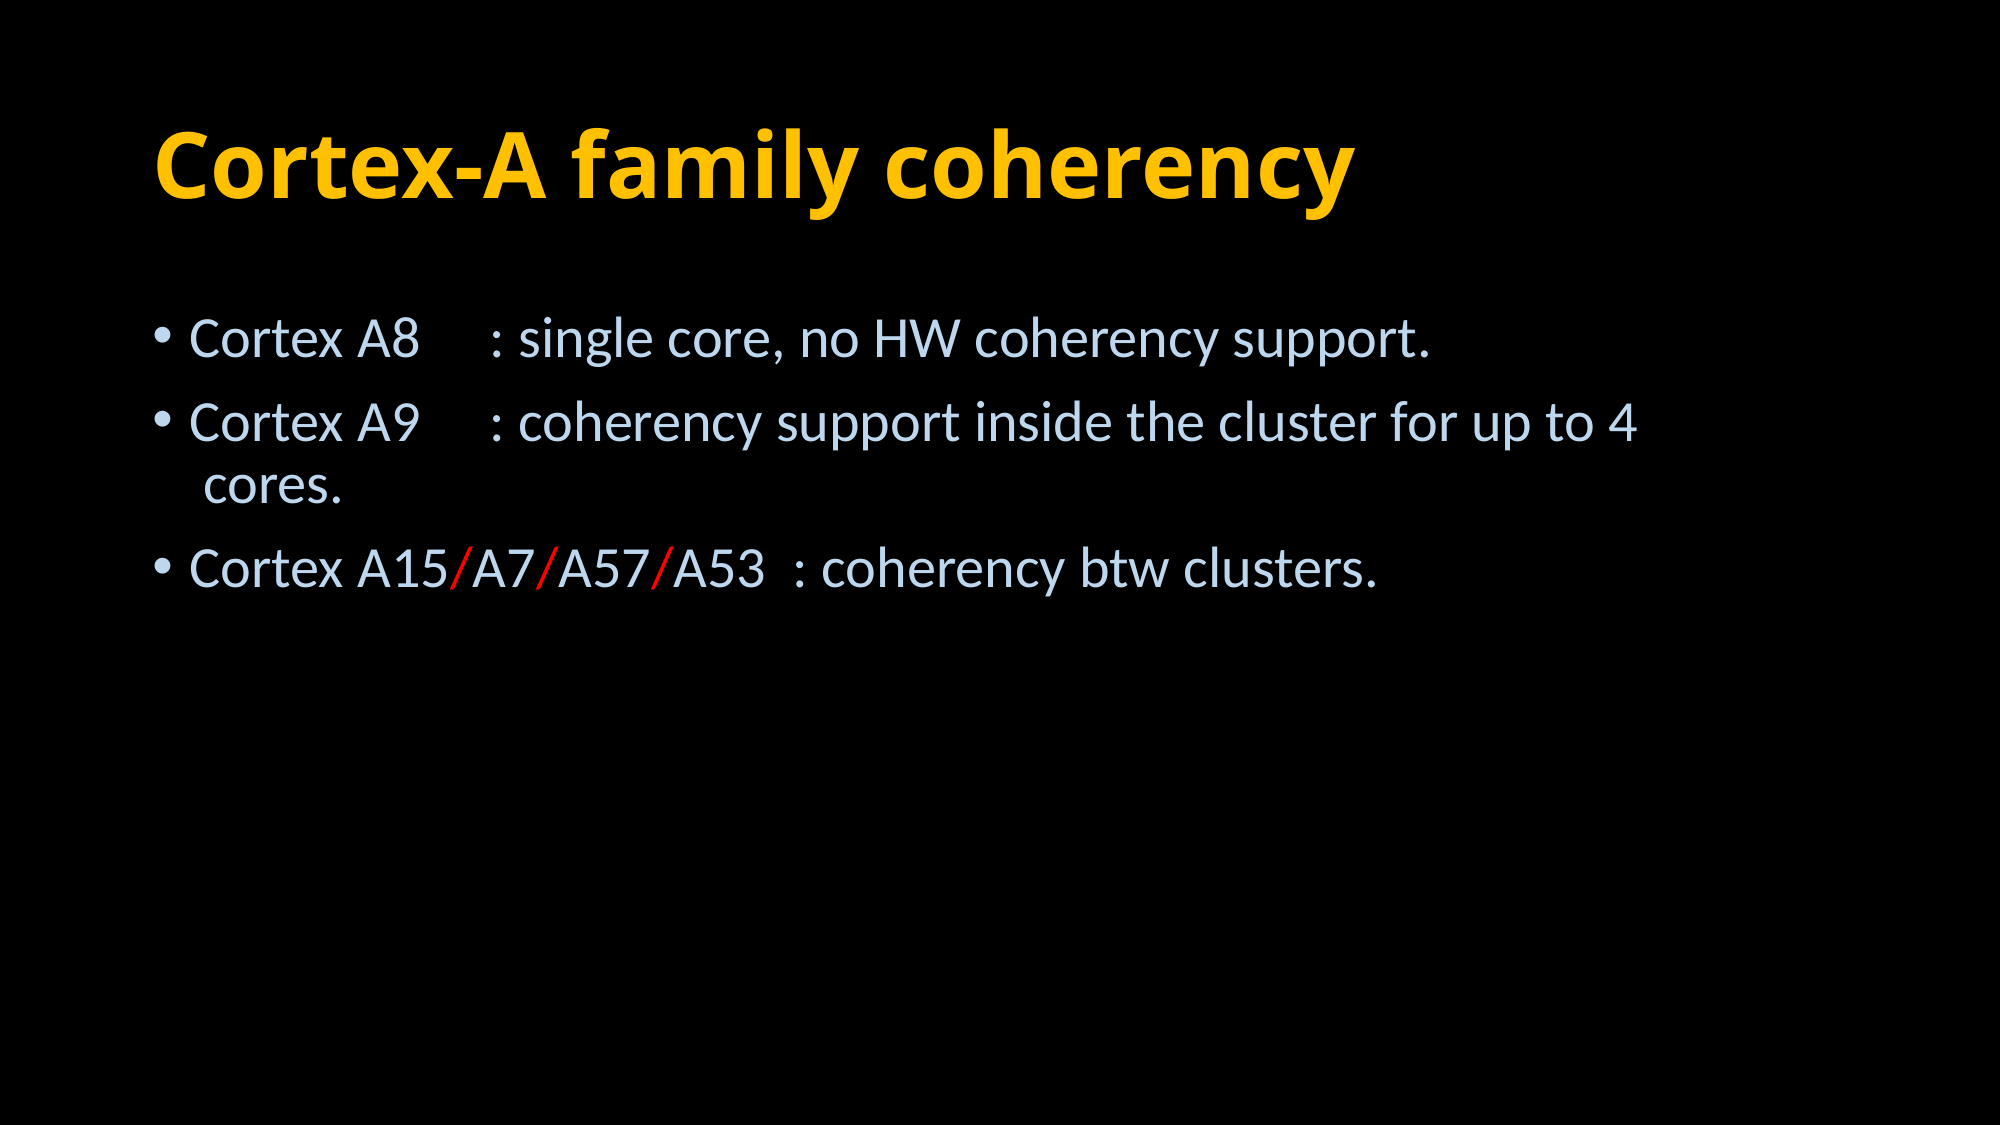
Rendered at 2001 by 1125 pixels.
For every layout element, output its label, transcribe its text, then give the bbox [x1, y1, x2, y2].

title Cortex-A family coherency [137, 59, 1863, 278]
list Cortex A8 : single core, no HW coherency support. Cortex A9 : coherency support inside the cluster for up to 4 cores. Cortex A15/A7/A57/A53 : coherency btw clusters. [137, 299, 1863, 1014]
